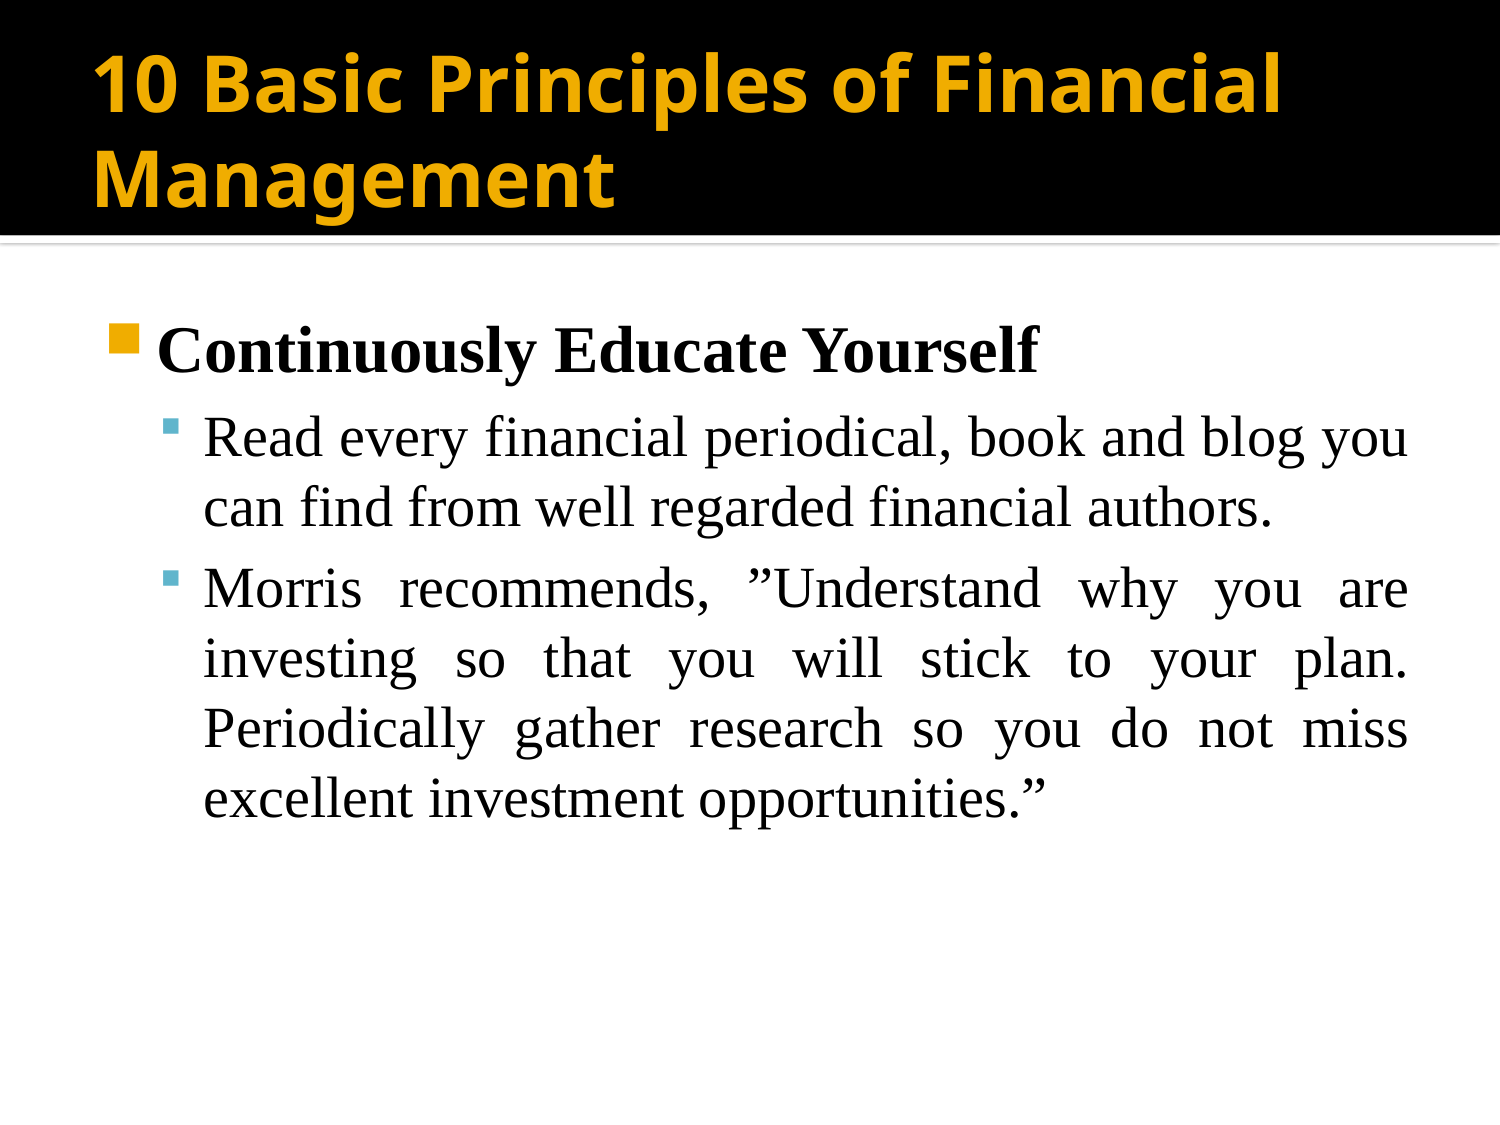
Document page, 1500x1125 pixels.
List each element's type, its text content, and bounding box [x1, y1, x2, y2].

list Continuously Educate Yourself Read every financial periodical, book and blog you can find from well regarded financial authors. Morris recommends, ”Understand why you are investing so that you will stick to your plan. Periodically gather research so you do not miss excellent investment opportunities.” [75, 291, 1425, 1050]
title 10 Basic Principles of Financial Management [75, 25, 1425, 231]
